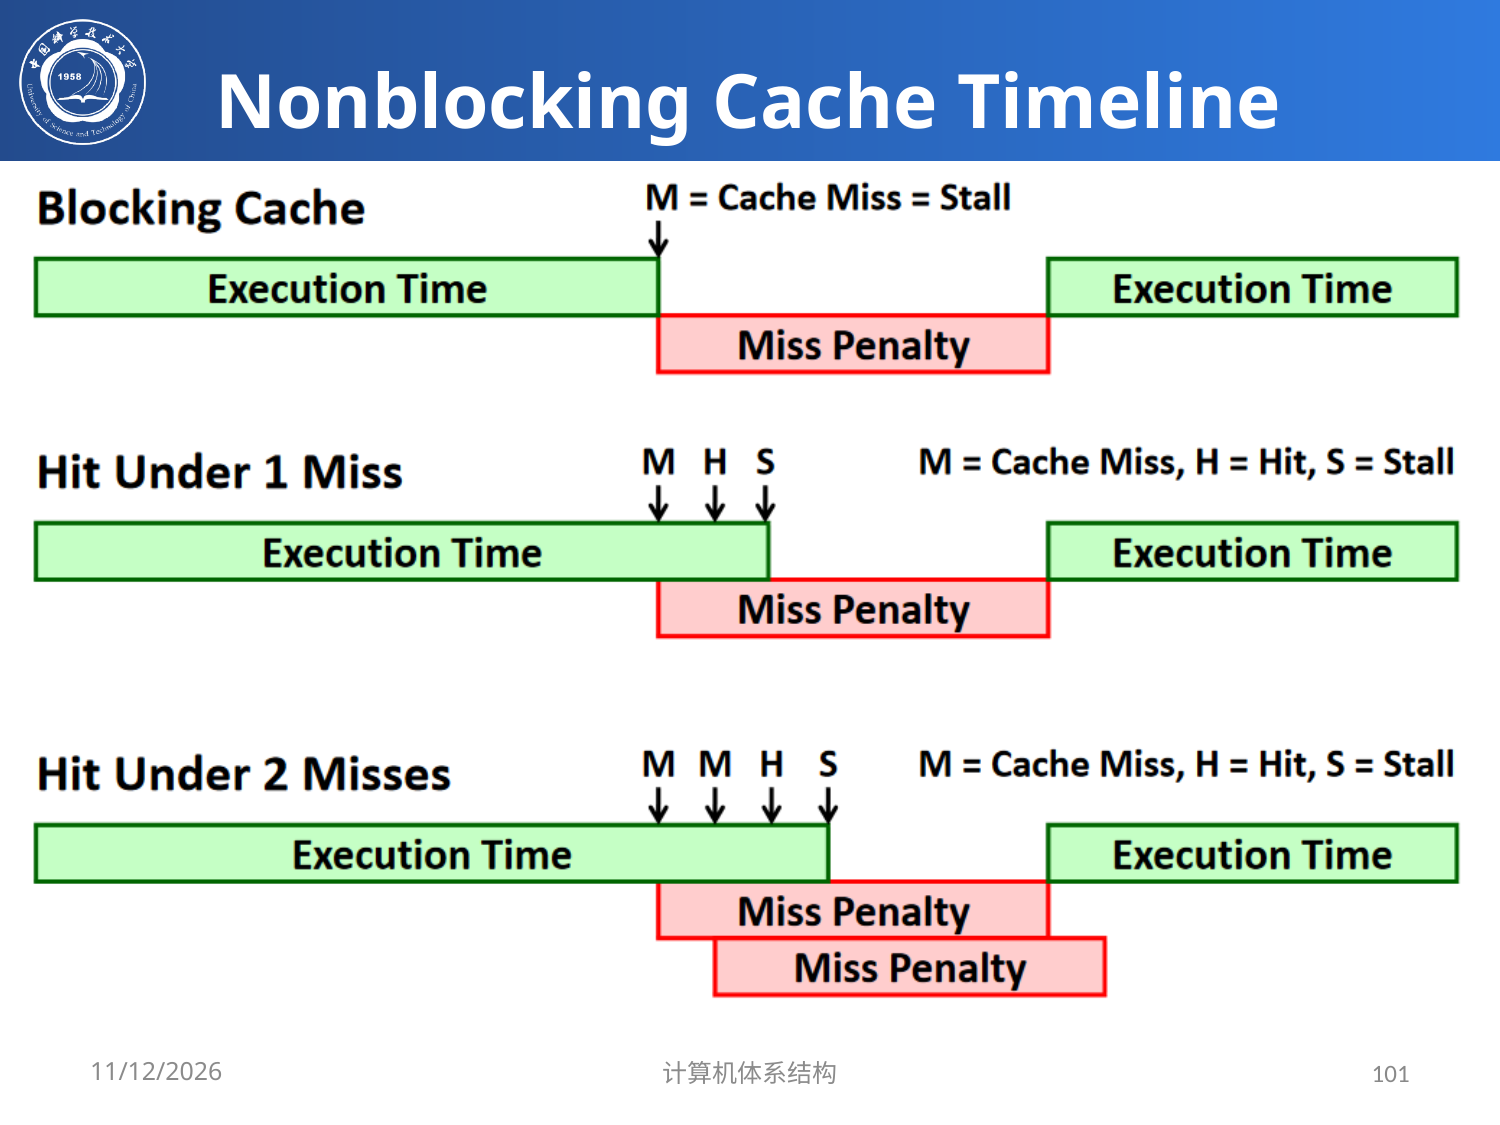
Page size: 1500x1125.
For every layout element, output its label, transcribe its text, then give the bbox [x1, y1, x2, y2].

picture [19, 19, 146, 145]
slide_number 101 [1074, 1042, 1425, 1103]
picture [18, 166, 1479, 1014]
title Nonblocking Cache Timeline [54, 45, 1443, 153]
footer 计算机体系结构 [512, 1042, 988, 1103]
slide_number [75, 1042, 425, 1103]
